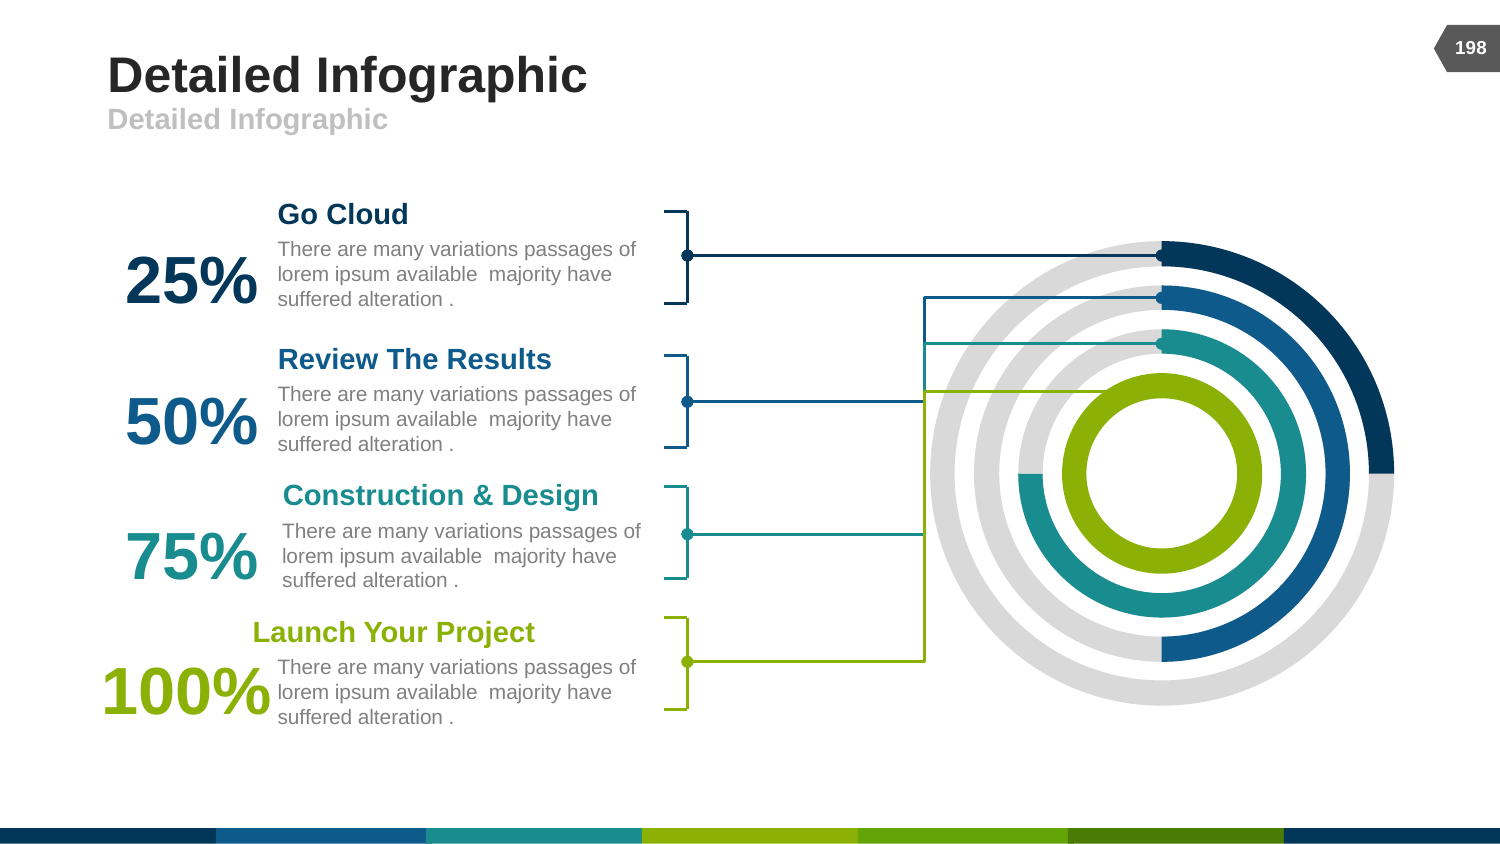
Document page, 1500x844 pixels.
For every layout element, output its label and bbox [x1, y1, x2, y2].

list [107, 101, 783, 135]
title [107, 43, 1033, 102]
text_box [281, 476, 656, 594]
text_box [125, 512, 259, 593]
text_box [277, 339, 652, 457]
text_box [101, 647, 272, 728]
text_box [125, 236, 259, 318]
text_box [125, 378, 259, 459]
text_box [663, 211, 1395, 710]
slide_number [1439, 24, 1500, 70]
text_box [277, 194, 652, 312]
text_box [277, 612, 652, 730]
